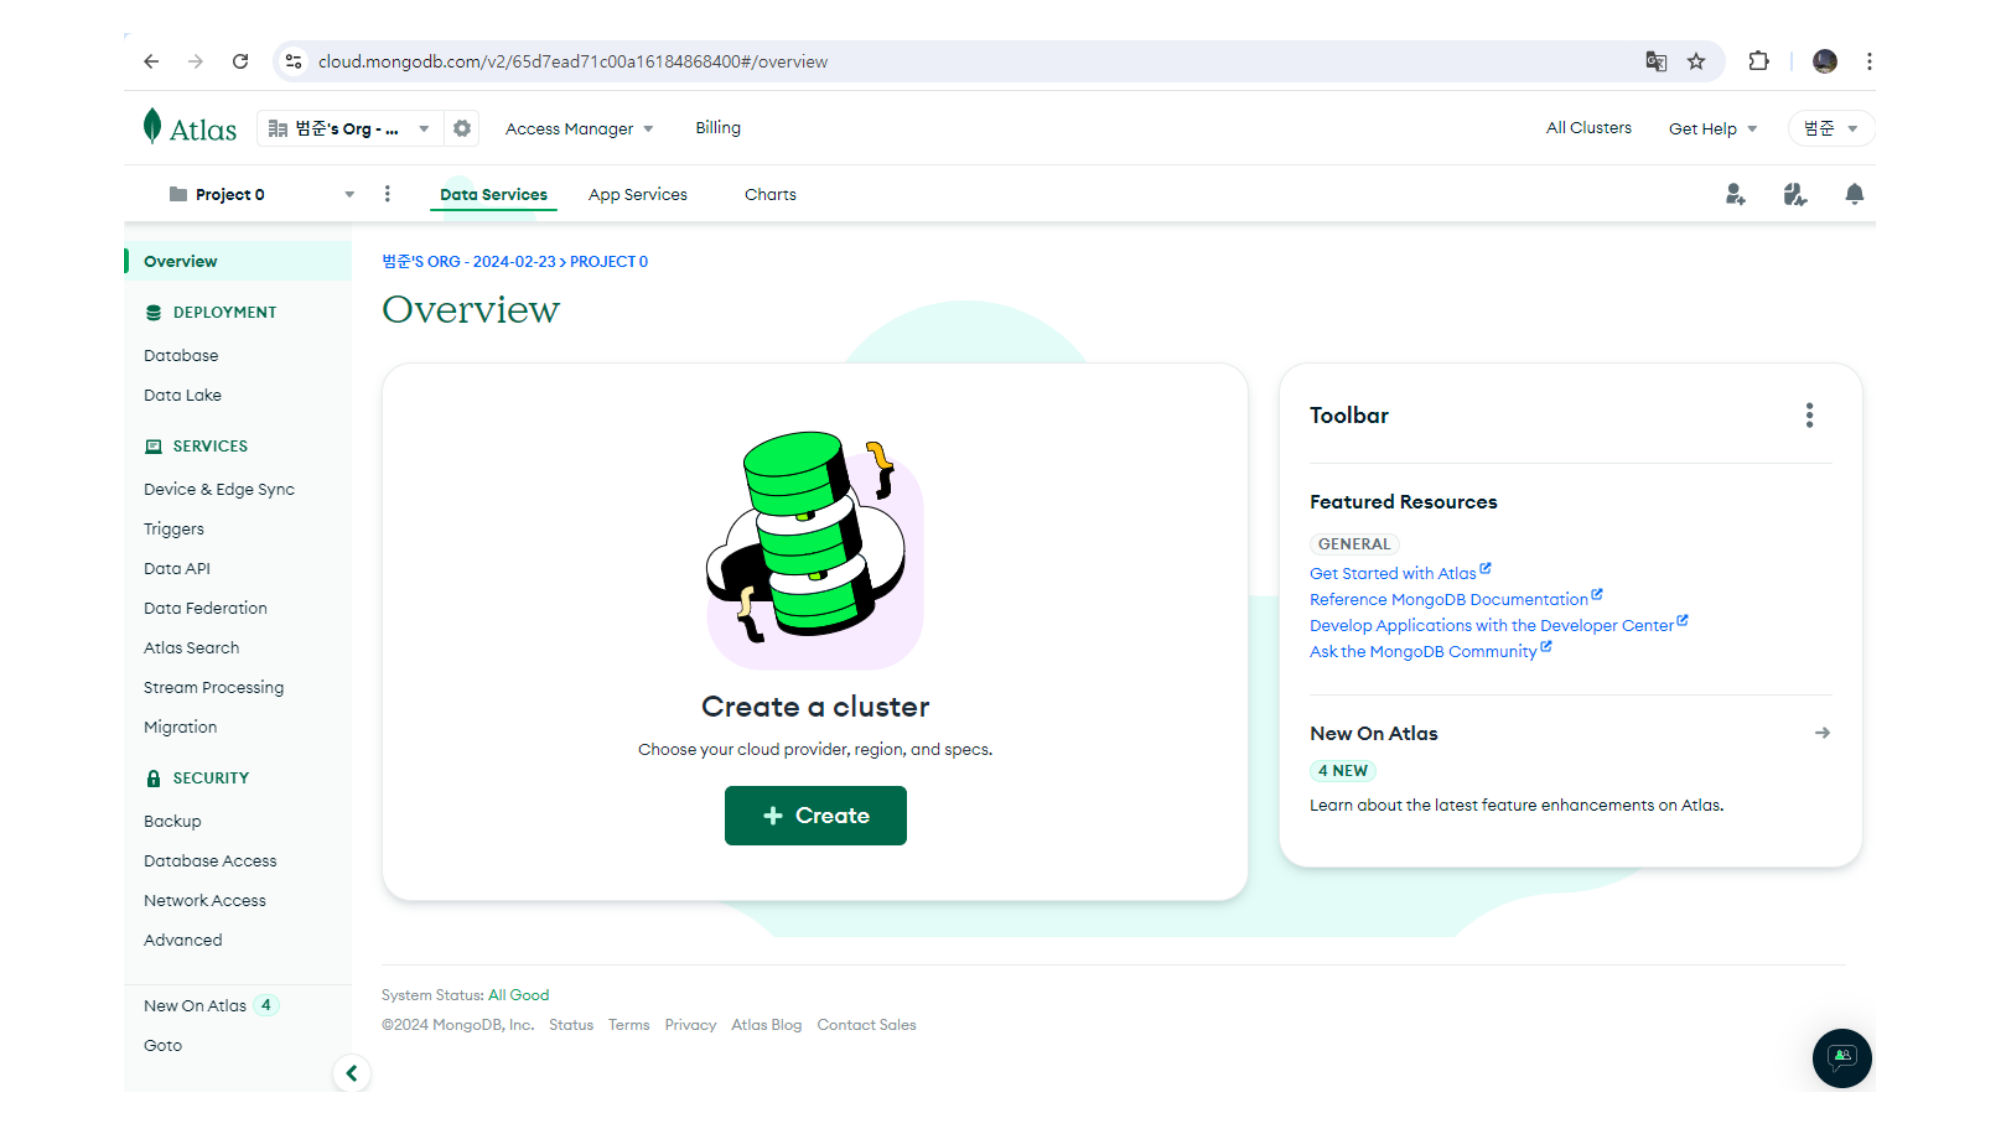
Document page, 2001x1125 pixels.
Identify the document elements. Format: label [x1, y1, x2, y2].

picture [124, 33, 1876, 1092]
